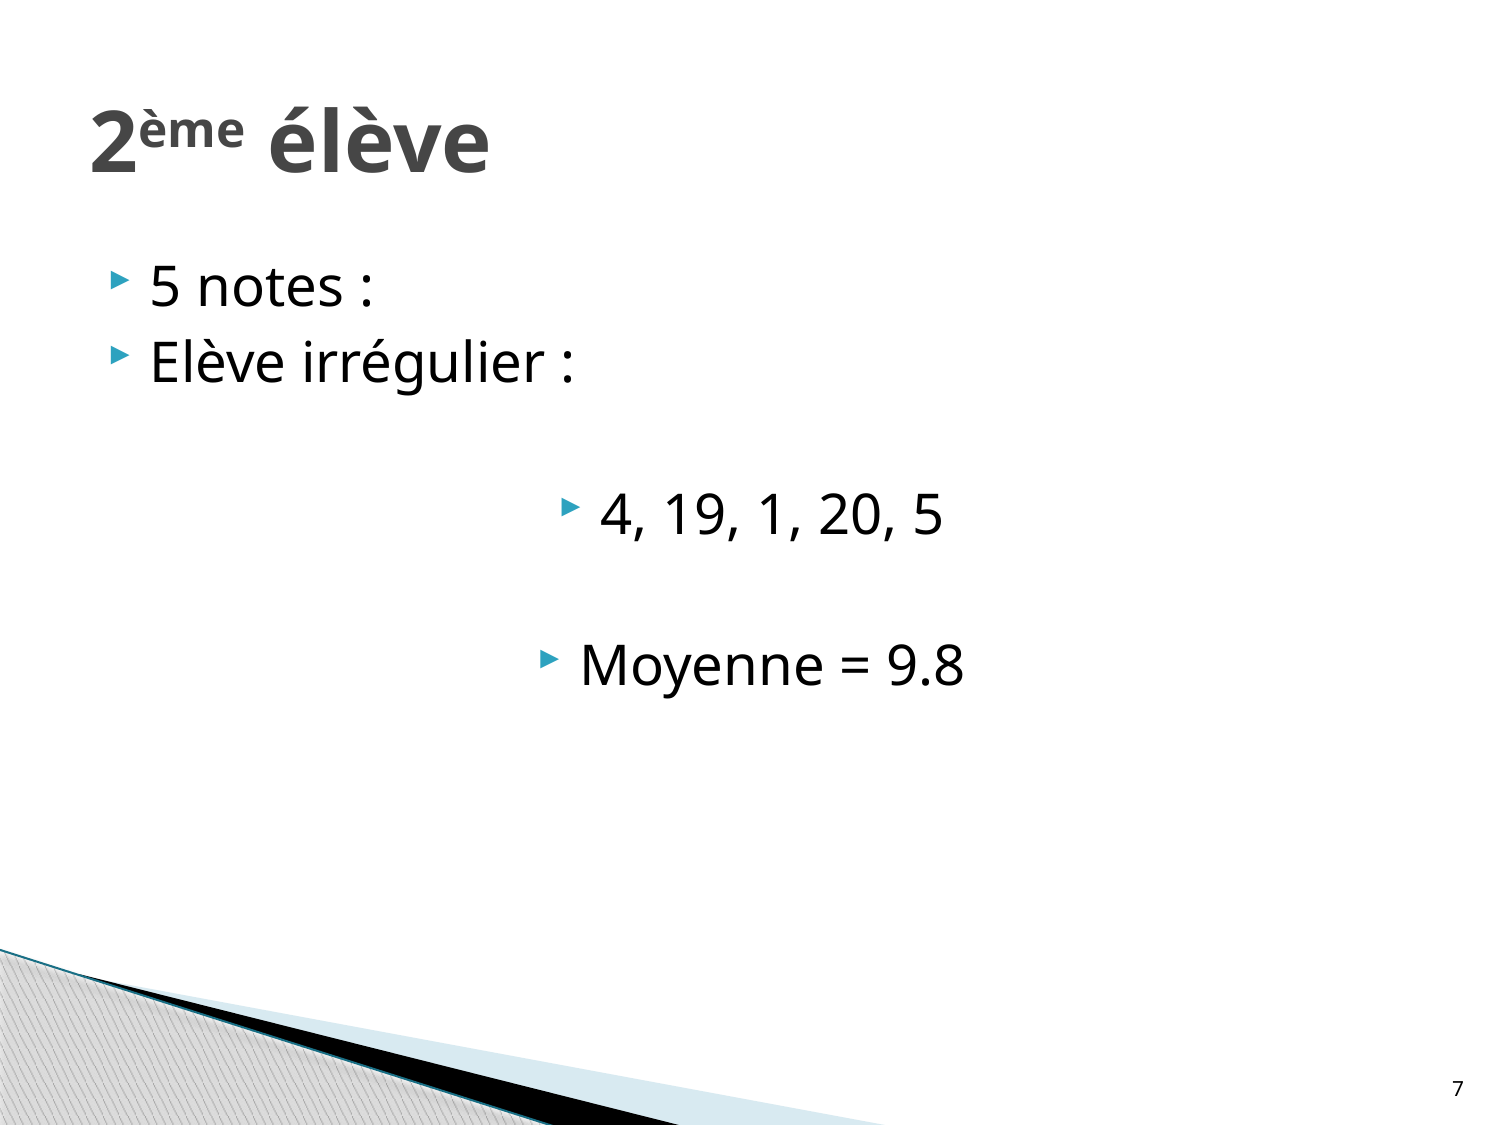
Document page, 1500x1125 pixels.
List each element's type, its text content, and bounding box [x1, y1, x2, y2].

slide_number 7 [1418, 1051, 1479, 1112]
list 5 notes : Elève irrégulier : 4, 19, 1, 20, 5 Moyenne = 9.8 [75, 243, 1425, 986]
title 2ème élève [75, 45, 1425, 233]
